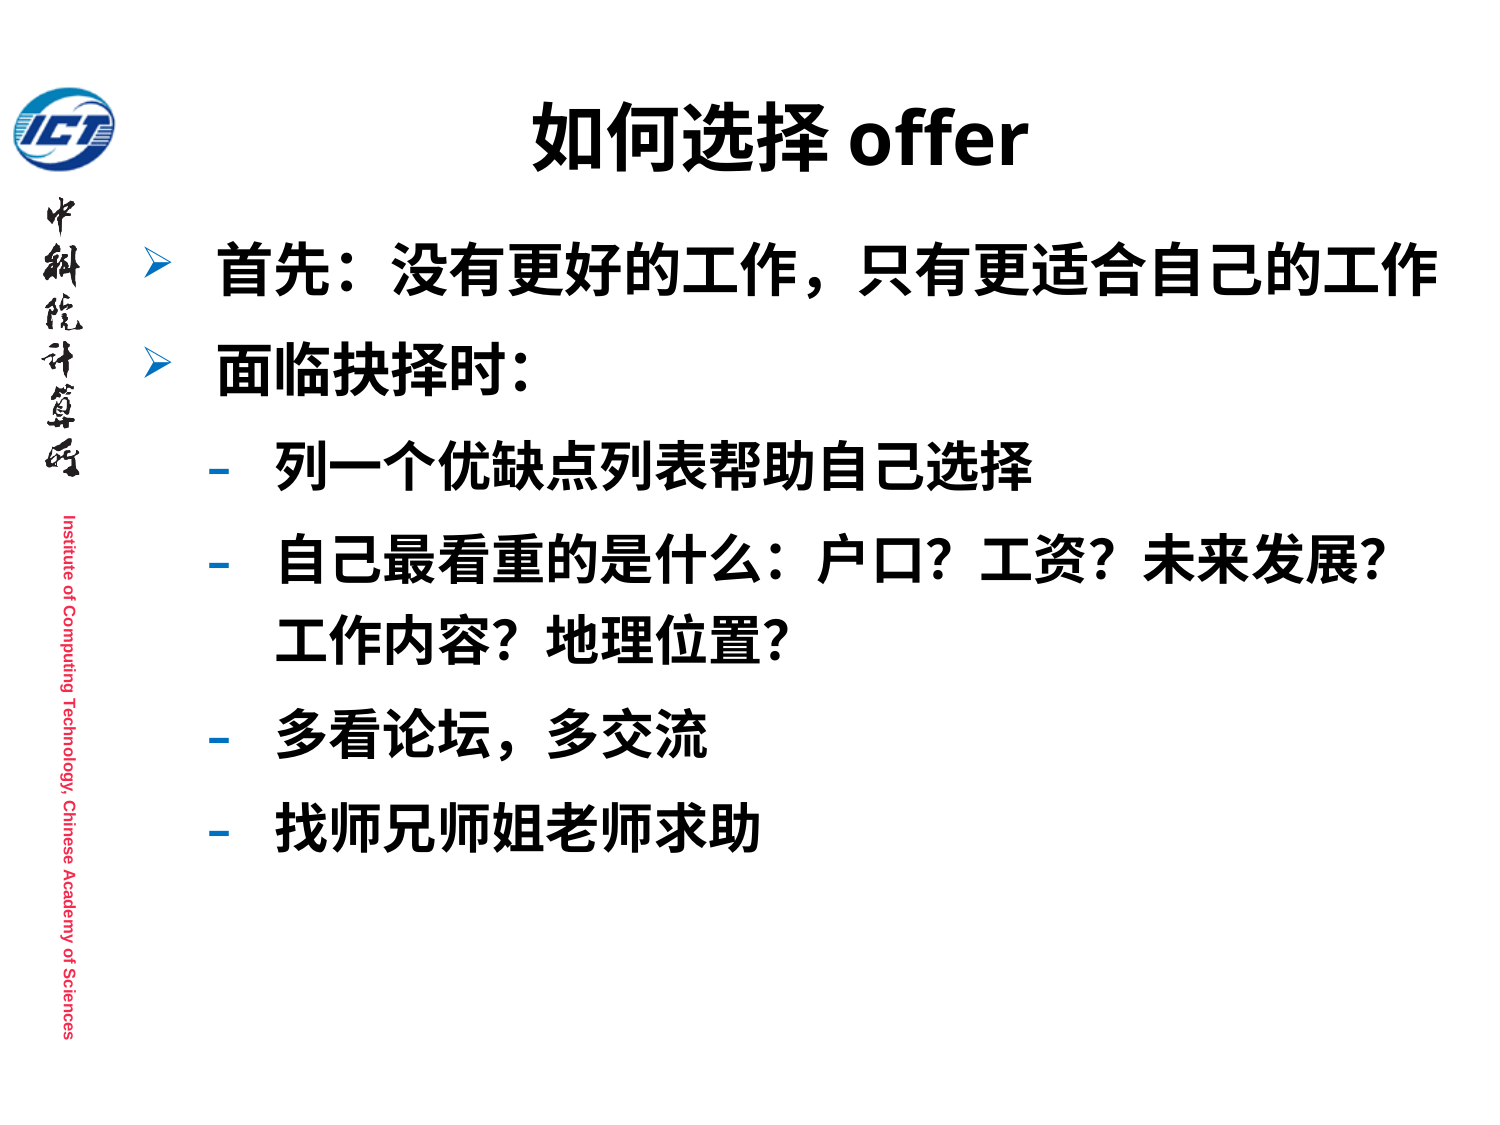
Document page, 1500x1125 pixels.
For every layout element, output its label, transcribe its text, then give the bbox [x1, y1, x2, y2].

title 如何选择offer [135, 75, 1425, 197]
picture [6, 85, 123, 179]
picture [41, 196, 83, 477]
list 首先：没有更好的工作，只有更适合自己的工作 面临抉择时： 列一个优缺点列表帮助自己选择 自己最看重的是什么：户口？工资？未来发展？工作内容？地理位置？ 多看论坛，多交流 找师兄师姐老师求助 [112, 208, 1483, 1125]
